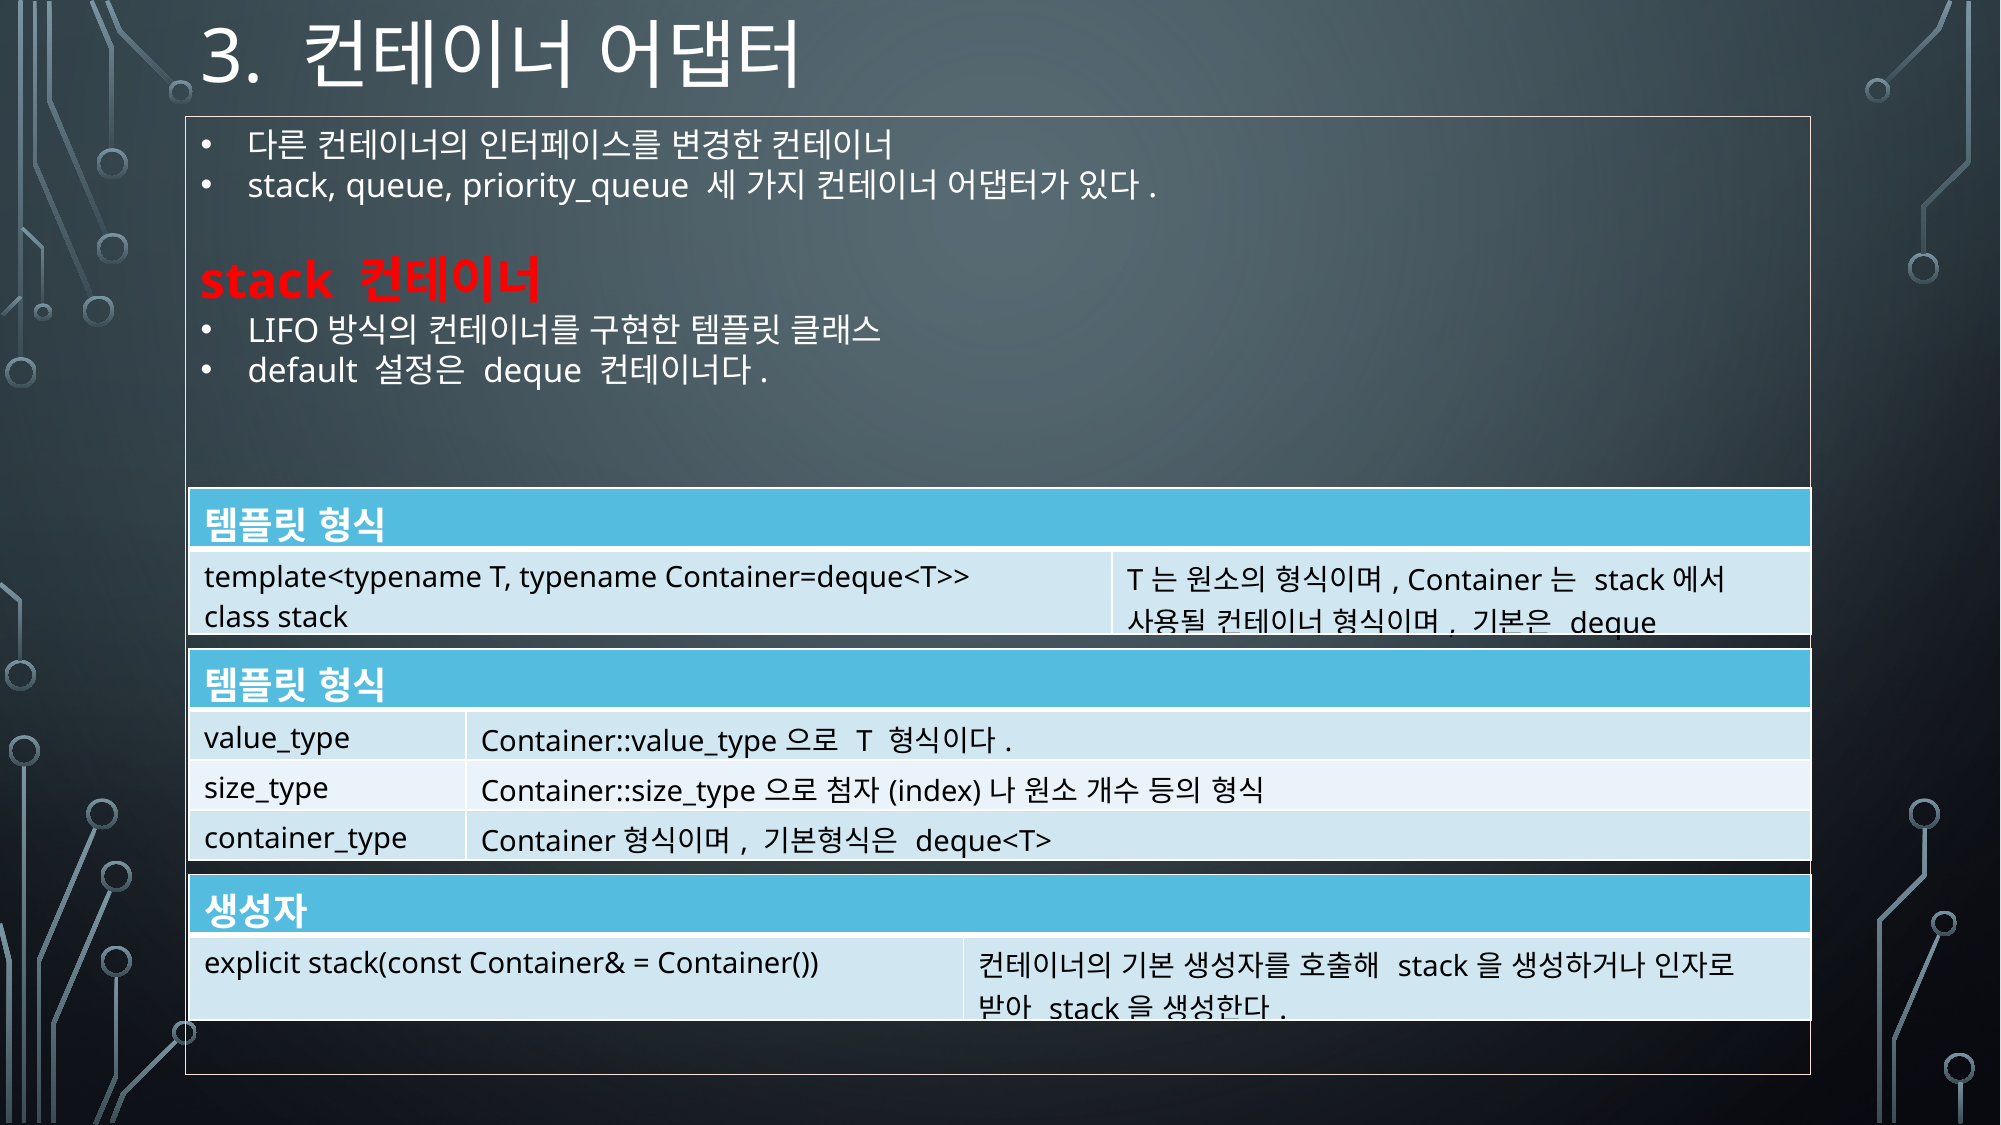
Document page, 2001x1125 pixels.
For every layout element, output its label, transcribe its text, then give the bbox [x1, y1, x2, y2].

table_cell template<typename T, typename Container=deque<T>> class stack [190, 552, 1111, 633]
table_header 템플릿 형식 [190, 650, 1810, 707]
table_cell T는 원소의 형식이며, Container는 stack에서 사용될 컨테이너 형식이며, 기본은 deque [1113, 552, 1810, 633]
table_cell Container::value_type으로 T 형식이다. [467, 712, 1810, 759]
table_header 템플릿 형식 [190, 489, 1810, 546]
table_cell 컨테이너의 기본 생성자를 호출해 stack을 생성하거나 인자로 받아 stack을 생성한다. [964, 938, 1810, 1019]
table_header 생성자 [190, 875, 1810, 932]
table_cell container_type [190, 811, 465, 859]
table_cell value_type [190, 712, 465, 759]
table_cell explicit stack(const Container& = Container()) [190, 938, 963, 1019]
table_cell Container::size_type으로 첨자(index)나 원소 개수 등의 형식 [467, 761, 1810, 809]
table_cell size_type [190, 761, 465, 809]
text_box 다른 컨테이너의 인터페이스를 변경한 컨테이너 stack, queue, priority_queue 세 가지 컨테이너 어댑터가 있다. stack 컨테이너 LIFO방식의 컨테이너를 구현한 템플릿 클래스 default 설정은 deque 컨테이너다. [185, 116, 1811, 1075]
table_cell Container형식이며, 기본형식은 deque<T> [467, 811, 1810, 859]
title 3. 컨테이너 어댑터 [185, 0, 1811, 116]
